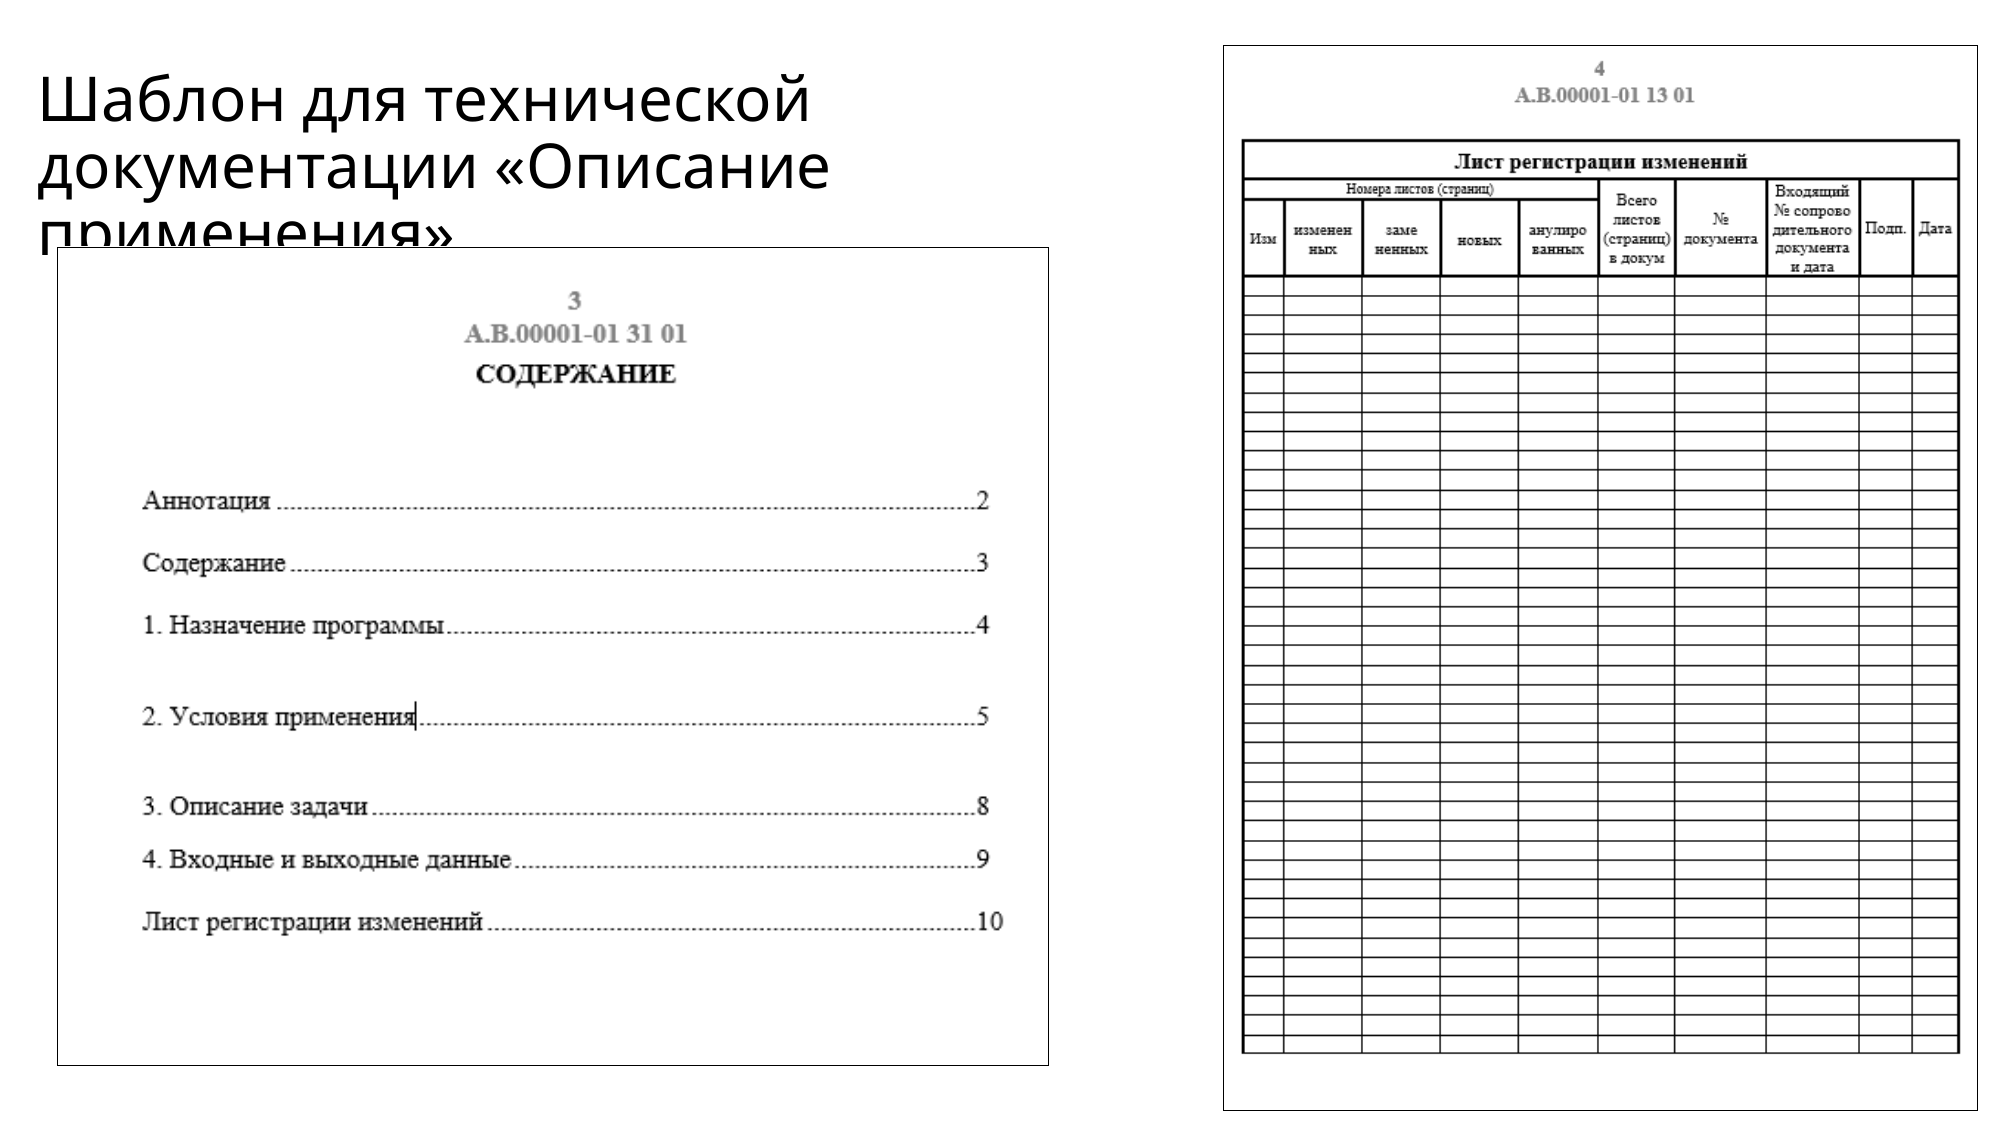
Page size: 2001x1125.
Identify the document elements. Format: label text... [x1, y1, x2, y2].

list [1222, 45, 1978, 1111]
title Шаблон для технической документации «Описание применения» [22, 59, 1183, 278]
picture [57, 246, 1049, 1066]
